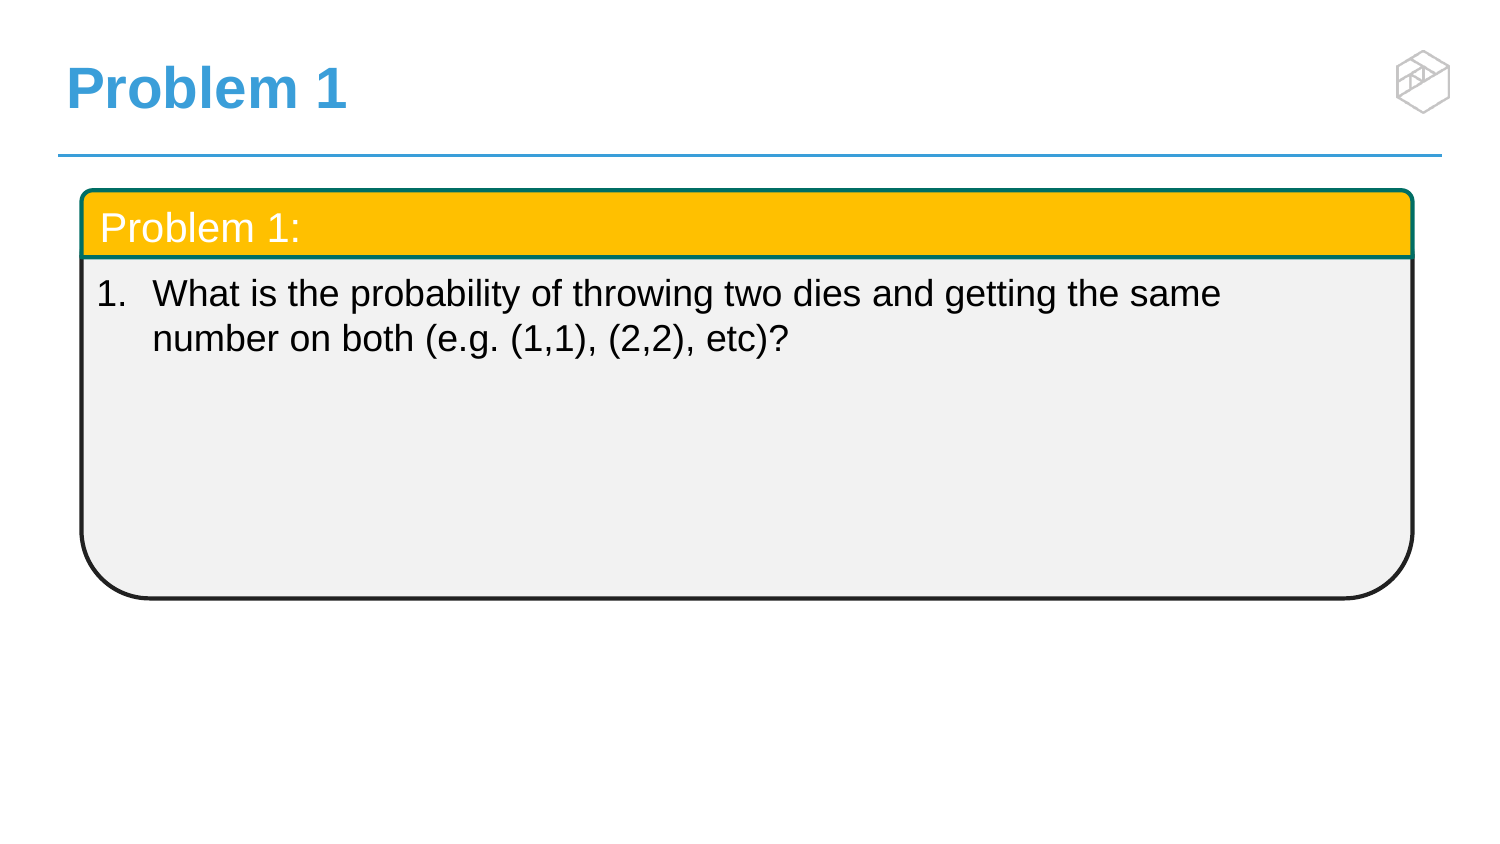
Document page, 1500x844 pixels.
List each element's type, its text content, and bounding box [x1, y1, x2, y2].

picture [1396, 49, 1451, 114]
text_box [81, 190, 1413, 599]
list [82, 465, 1480, 675]
title Problem 1 [51, 35, 1135, 130]
